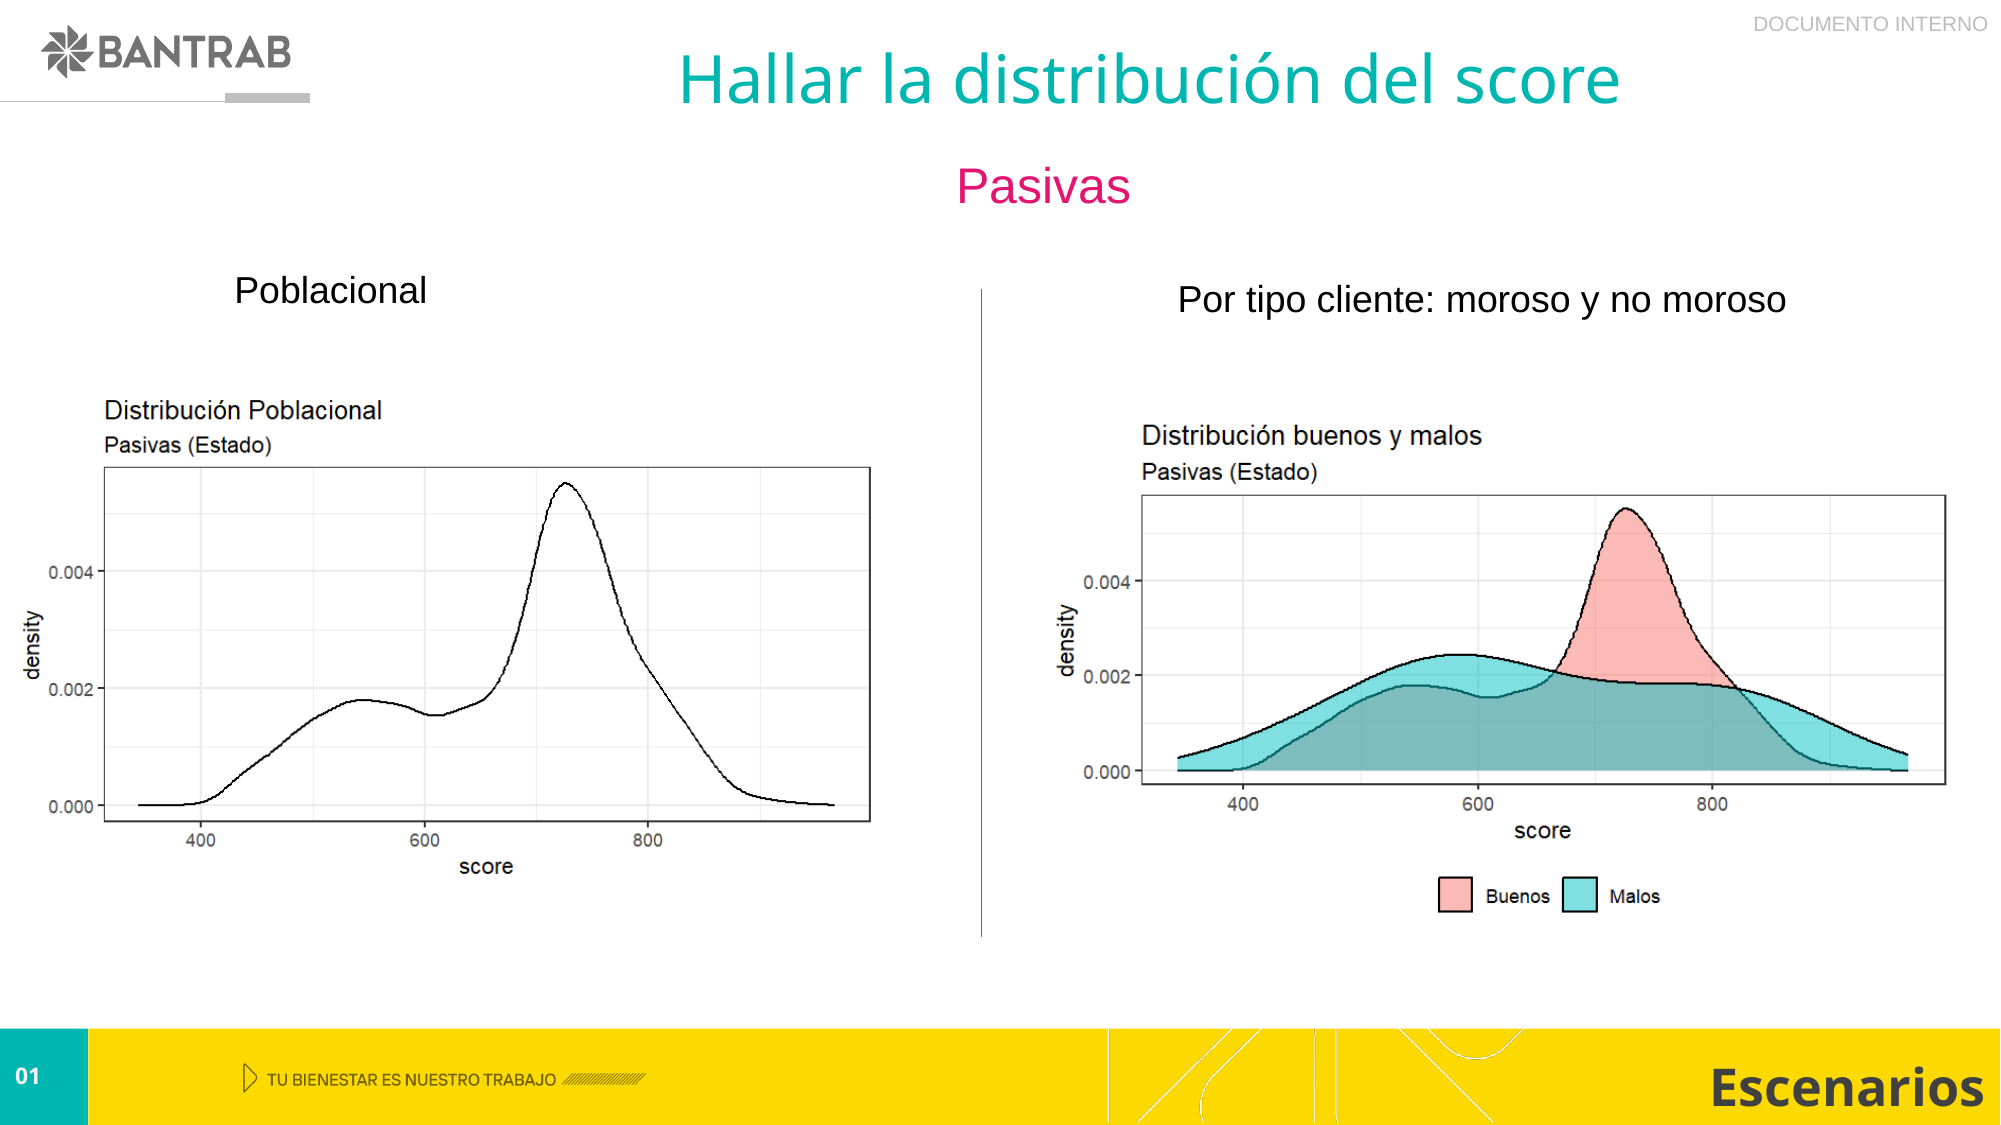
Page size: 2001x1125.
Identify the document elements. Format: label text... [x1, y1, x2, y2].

picture [1044, 412, 1957, 937]
picture [11, 388, 881, 889]
picture [31, 10, 310, 100]
picture [235, 1053, 658, 1100]
text_box Por tipo cliente: moroso y no moroso [1162, 267, 1803, 328]
text_box Hallar la distribución del score [168, 29, 2000, 125]
text_box Pasivas [467, 145, 1622, 221]
picture [999, 1028, 1624, 1122]
title Escenarios [88, 1028, 2000, 1125]
text_box Poblacional [219, 259, 443, 319]
text_box 01 [0, 1028, 88, 1125]
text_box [0, 93, 310, 102]
